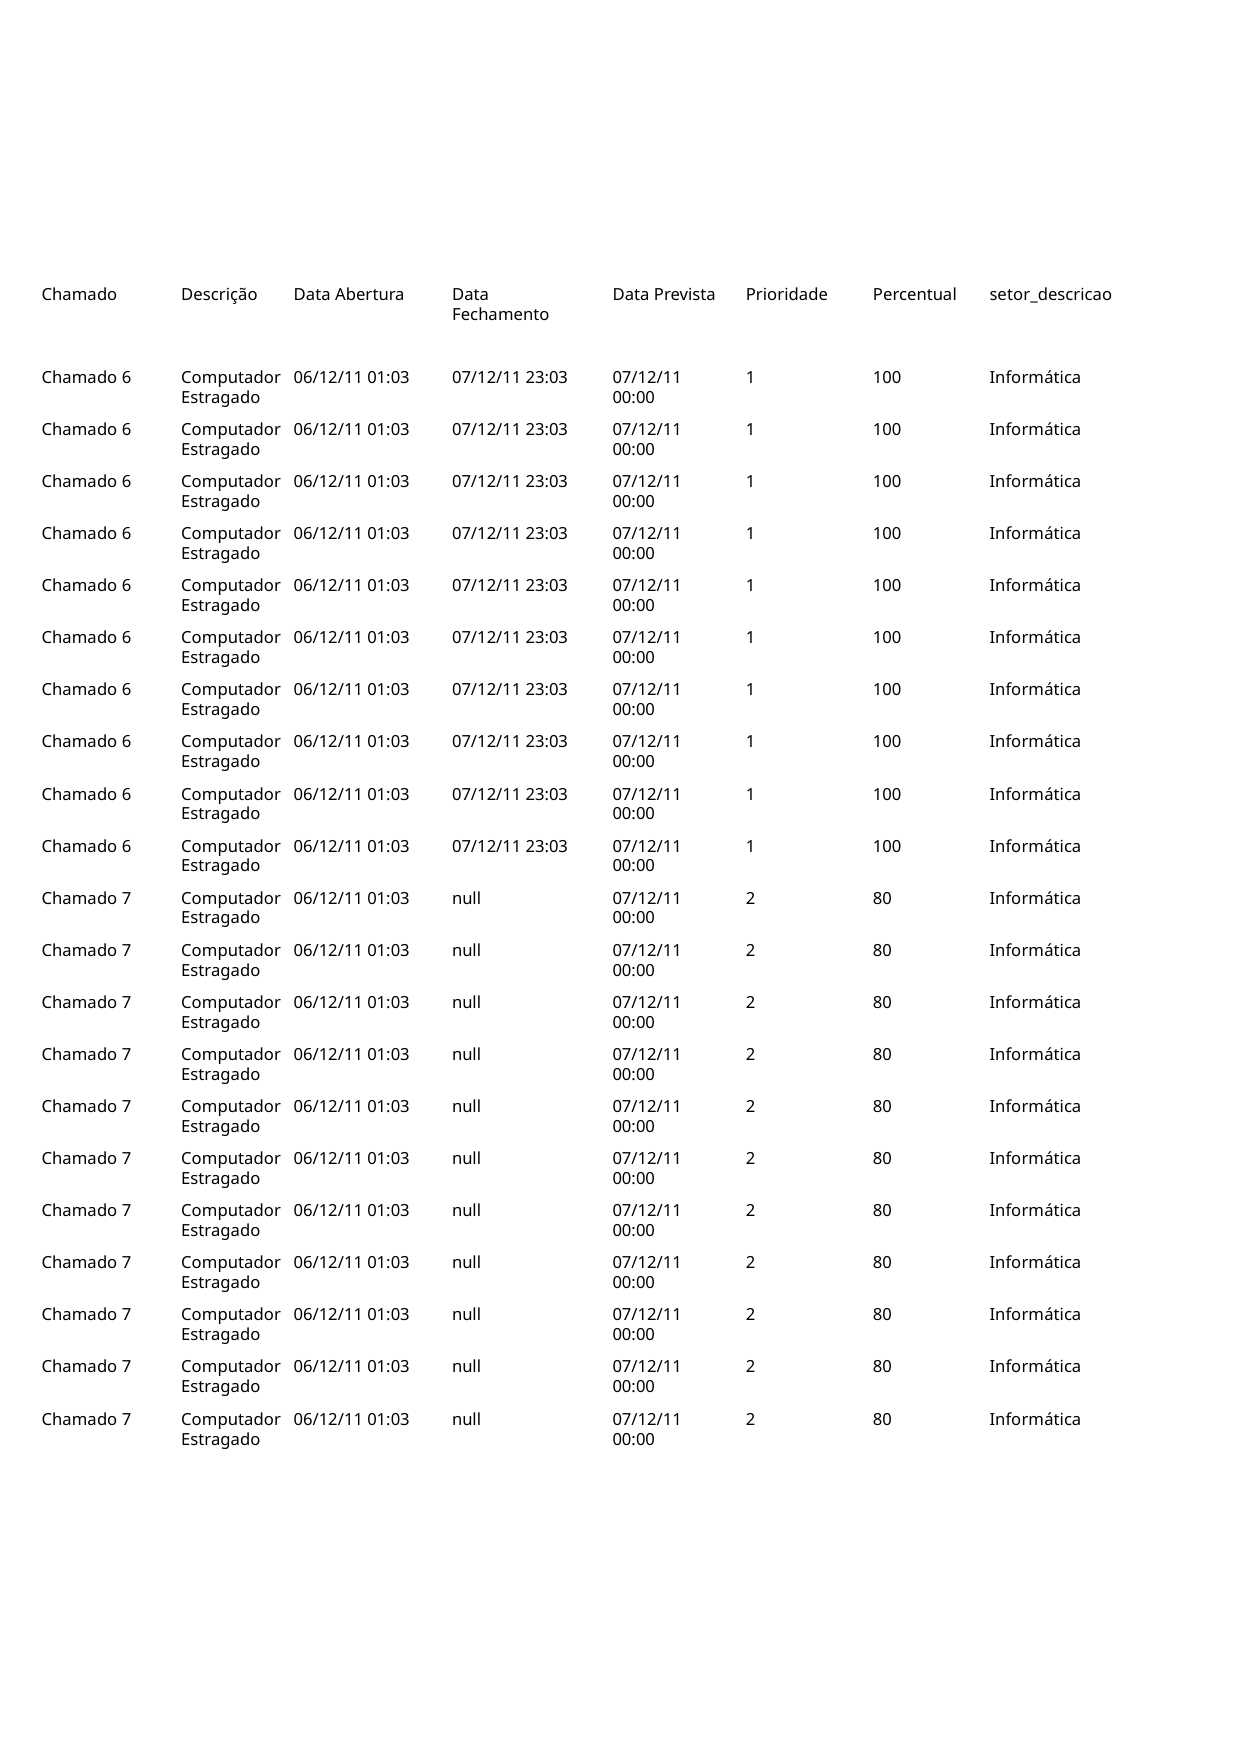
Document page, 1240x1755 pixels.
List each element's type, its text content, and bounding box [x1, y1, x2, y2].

text_box Informática [989, 1095, 1198, 1138]
text_box 06/12/11 01:03 [293, 522, 419, 565]
text_box Computador Estragado [181, 1356, 293, 1398]
text_box 07/12/11 00:00 [612, 1252, 725, 1294]
text_box 100 [872, 835, 989, 877]
text_box 1 [745, 731, 852, 773]
text_box 2 [745, 1408, 852, 1450]
text_box null [452, 1043, 573, 1086]
text_box 80 [872, 991, 989, 1034]
text_box Computador Estragado [181, 939, 293, 982]
text_box 1 [745, 574, 852, 617]
text_box Informática [989, 1199, 1198, 1242]
text_box Informática [989, 783, 1198, 825]
text_box 07/12/11 00:00 [612, 731, 725, 773]
text_box null [452, 1147, 573, 1190]
text_box 06/12/11 01:03 [293, 1199, 419, 1242]
text_box null [452, 887, 573, 930]
text_box 06/12/11 01:03 [293, 887, 419, 930]
text_box 07/12/11 23:03 [452, 470, 573, 513]
text_box Chamado 7 [41, 991, 181, 1034]
text_box 06/12/11 01:03 [293, 991, 419, 1034]
text_box Informática [989, 887, 1198, 930]
text_box 07/12/11 23:03 [452, 418, 573, 461]
text_box 100 [872, 470, 989, 513]
text_box 06/12/11 01:03 [293, 1147, 419, 1190]
text_box Computador Estragado [181, 991, 293, 1034]
text_box 100 [872, 679, 989, 721]
text_box 1 [745, 679, 852, 721]
text_box 07/12/11 00:00 [612, 1408, 725, 1450]
text_box 07/12/11 00:00 [612, 1356, 725, 1398]
text_box Chamado 7 [41, 939, 181, 982]
text_box 80 [872, 1408, 989, 1450]
text_box Computador Estragado [181, 470, 293, 513]
text_box null [452, 1408, 573, 1450]
text_box 2 [745, 1043, 852, 1086]
text_box null [452, 1252, 573, 1294]
text_box Percentual [872, 283, 989, 325]
text_box Computador Estragado [181, 1252, 293, 1294]
text_box Data Abertura [293, 283, 419, 325]
text_box 06/12/11 01:03 [293, 1043, 419, 1086]
text_box 07/12/11 00:00 [612, 835, 725, 877]
text_box Informática [989, 991, 1198, 1034]
text_box 2 [745, 1304, 852, 1346]
text_box 2 [745, 1095, 852, 1138]
text_box Informática [989, 418, 1198, 461]
text_box 07/12/11 00:00 [612, 522, 725, 565]
text_box Computador Estragado [181, 731, 293, 773]
text_box 2 [745, 991, 852, 1034]
text_box 80 [872, 887, 989, 930]
text_box 1 [745, 522, 852, 565]
text_box Computador Estragado [181, 574, 293, 617]
text_box Chamado 6 [41, 470, 181, 513]
text_box 06/12/11 01:03 [293, 1408, 419, 1450]
text_box Computador Estragado [181, 1304, 293, 1346]
text_box Computador Estragado [181, 418, 293, 461]
text_box 07/12/11 00:00 [612, 627, 725, 669]
text_box 1 [745, 418, 852, 461]
text_box Computador Estragado [181, 783, 293, 825]
text_box Computador Estragado [181, 835, 293, 877]
text_box Computador Estragado [181, 1147, 293, 1190]
text_box Chamado 6 [41, 366, 181, 409]
text_box Data Prevista [612, 283, 725, 325]
text_box Chamado 6 [41, 627, 181, 669]
text_box 80 [872, 1043, 989, 1086]
text_box Informática [989, 366, 1198, 409]
text_box 06/12/11 01:03 [293, 679, 419, 721]
text_box Chamado 7 [41, 1043, 181, 1086]
text_box Informática [989, 1147, 1198, 1190]
text_box 100 [872, 731, 989, 773]
text_box Computador Estragado [181, 1043, 293, 1086]
text_box Chamado 7 [41, 1252, 181, 1294]
text_box 2 [745, 939, 852, 982]
text_box Informática [989, 835, 1198, 877]
text_box 100 [872, 574, 989, 617]
text_box Chamado 6 [41, 574, 181, 617]
text_box 07/12/11 23:03 [452, 783, 573, 825]
text_box 06/12/11 01:03 [293, 1095, 419, 1138]
text_box 100 [872, 627, 989, 669]
text_box 07/12/11 00:00 [612, 1095, 725, 1138]
text_box 06/12/11 01:03 [293, 366, 419, 409]
text_box Chamado [41, 283, 181, 325]
text_box Computador Estragado [181, 1095, 293, 1138]
text_box 07/12/11 23:03 [452, 574, 573, 617]
text_box 06/12/11 01:03 [293, 418, 419, 461]
text_box 100 [872, 366, 989, 409]
text_box Computador Estragado [181, 887, 293, 930]
text_box Descrição [181, 283, 293, 325]
text_box 06/12/11 01:03 [293, 470, 419, 513]
text_box 80 [872, 1199, 989, 1242]
text_box Chamado 6 [41, 522, 181, 565]
text_box Informática [989, 1356, 1198, 1398]
text_box Informática [989, 1252, 1198, 1294]
text_box 100 [872, 522, 989, 565]
text_box 1 [745, 627, 852, 669]
text_box 2 [745, 1252, 852, 1294]
text_box Informática [989, 522, 1198, 565]
text_box null [452, 1356, 573, 1398]
text_box 07/12/11 23:03 [452, 522, 573, 565]
text_box 07/12/11 23:03 [452, 366, 573, 409]
text_box 80 [872, 1356, 989, 1398]
text_box null [452, 1095, 573, 1138]
text_box 100 [872, 418, 989, 461]
text_box 06/12/11 01:03 [293, 1252, 419, 1294]
text_box null [452, 939, 573, 982]
text_box Prioridade [745, 283, 852, 325]
text_box 07/12/11 00:00 [612, 1199, 725, 1242]
text_box Computador Estragado [181, 366, 293, 409]
text_box 07/12/11 00:00 [612, 1043, 725, 1086]
text_box 80 [872, 1304, 989, 1346]
text_box 07/12/11 23:03 [452, 679, 573, 721]
text_box 100 [872, 783, 989, 825]
text_box Data Fechamento [452, 283, 573, 325]
text_box 06/12/11 01:03 [293, 783, 419, 825]
text_box Informática [989, 679, 1198, 721]
text_box 07/12/11 00:00 [612, 366, 725, 409]
text_box 1 [745, 470, 852, 513]
text_box 06/12/11 01:03 [293, 939, 419, 982]
text_box Chamado 7 [41, 1147, 181, 1190]
text_box Chamado 7 [41, 1199, 181, 1242]
text_box Informática [989, 627, 1198, 669]
text_box 07/12/11 00:00 [612, 1147, 725, 1190]
text_box Chamado 6 [41, 418, 181, 461]
text_box 07/12/11 00:00 [612, 783, 725, 825]
text_box 1 [745, 366, 852, 409]
text_box Computador Estragado [181, 1199, 293, 1242]
text_box Chamado 6 [41, 731, 181, 773]
text_box Chamado 6 [41, 783, 181, 825]
text_box Computador Estragado [181, 522, 293, 565]
text_box Computador Estragado [181, 627, 293, 669]
text_box Informática [989, 1304, 1198, 1346]
text_box 06/12/11 01:03 [293, 1356, 419, 1398]
text_box null [452, 1199, 573, 1242]
text_box Chamado 7 [41, 887, 181, 930]
text_box 07/12/11 00:00 [612, 418, 725, 461]
text_box 07/12/11 00:00 [612, 939, 725, 982]
text_box Chamado 6 [41, 679, 181, 721]
text_box 80 [872, 1095, 989, 1138]
text_box 07/12/11 00:00 [612, 887, 725, 930]
text_box 07/12/11 23:03 [452, 627, 573, 669]
text_box null [452, 991, 573, 1034]
text_box 07/12/11 00:00 [612, 574, 725, 617]
text_box 07/12/11 00:00 [612, 1304, 725, 1346]
text_box 80 [872, 1147, 989, 1190]
text_box 2 [745, 1199, 852, 1242]
text_box 2 [745, 887, 852, 930]
text_box Chamado 6 [41, 835, 181, 877]
text_box 80 [872, 939, 989, 982]
text_box 07/12/11 00:00 [612, 991, 725, 1034]
text_box Chamado 7 [41, 1356, 181, 1398]
text_box Informática [989, 1408, 1198, 1450]
text_box 2 [745, 1356, 852, 1398]
text_box 06/12/11 01:03 [293, 574, 419, 617]
text_box 07/12/11 00:00 [612, 679, 725, 721]
text_box null [452, 1304, 573, 1346]
text_box Chamado 7 [41, 1095, 181, 1138]
text_box Informática [989, 574, 1198, 617]
text_box Informática [989, 731, 1198, 773]
text_box Informática [989, 1043, 1198, 1086]
text_box Computador Estragado [181, 1408, 293, 1450]
text_box 06/12/11 01:03 [293, 627, 419, 669]
text_box 1 [745, 835, 852, 877]
text_box 06/12/11 01:03 [293, 835, 419, 877]
text_box 06/12/11 01:03 [293, 731, 419, 773]
text_box 06/12/11 01:03 [293, 1304, 419, 1346]
text_box 07/12/11 23:03 [452, 731, 573, 773]
text_box 2 [745, 1147, 852, 1190]
text_box Informática [989, 470, 1198, 513]
text_box Computador Estragado [181, 679, 293, 721]
text_box Informática [989, 939, 1198, 982]
text_box Chamado 7 [41, 1408, 181, 1450]
text_box 1 [745, 783, 852, 825]
text_box 07/12/11 00:00 [612, 470, 725, 513]
text_box 07/12/11 23:03 [452, 835, 573, 877]
text_box 80 [872, 1252, 989, 1294]
text_box setor_descricao [989, 283, 1198, 325]
text_box Chamado 7 [41, 1304, 181, 1346]
